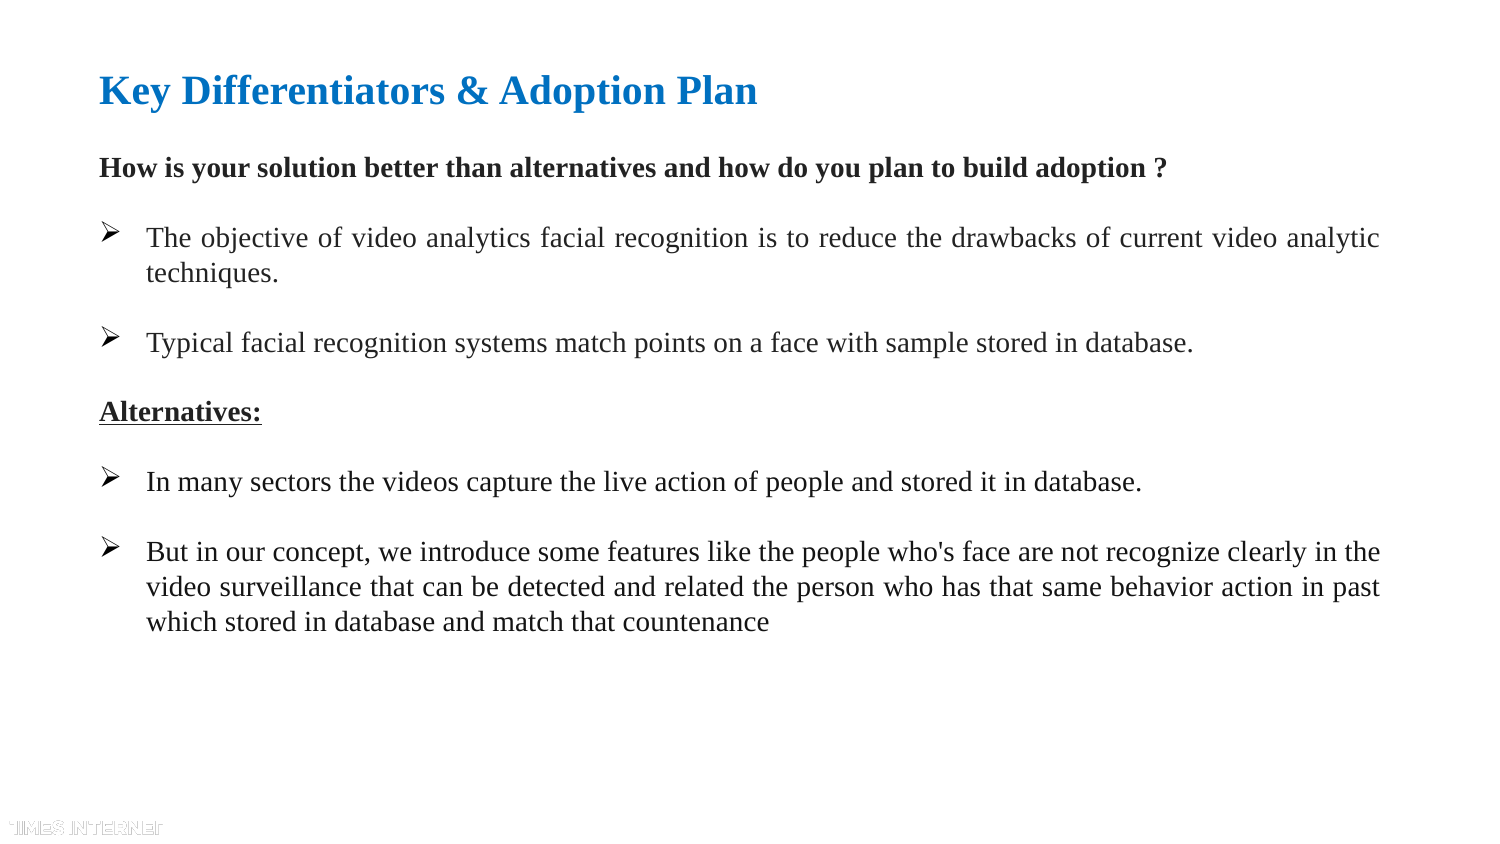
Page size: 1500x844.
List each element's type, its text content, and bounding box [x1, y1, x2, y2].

picture [8, 818, 164, 837]
list Key Differentiators & Adoption Plan How is your solution better than alternatives and how do you plan to build adoption ? The objective of video analytics facial recognition is to reduce the drawbacks of current video analytic techniques. Typical facial recognition systems match points on a face with sample stored in database. Alternatives: In many sectors the videos capture the live action of people and stored it in database. But in our concept, we introduce some features like the people who's face are not recognize clearly in the video surveillance that can be detected and related the person who has that same behavior action in past which stored in database and match that countenance [84, 48, 1397, 773]
